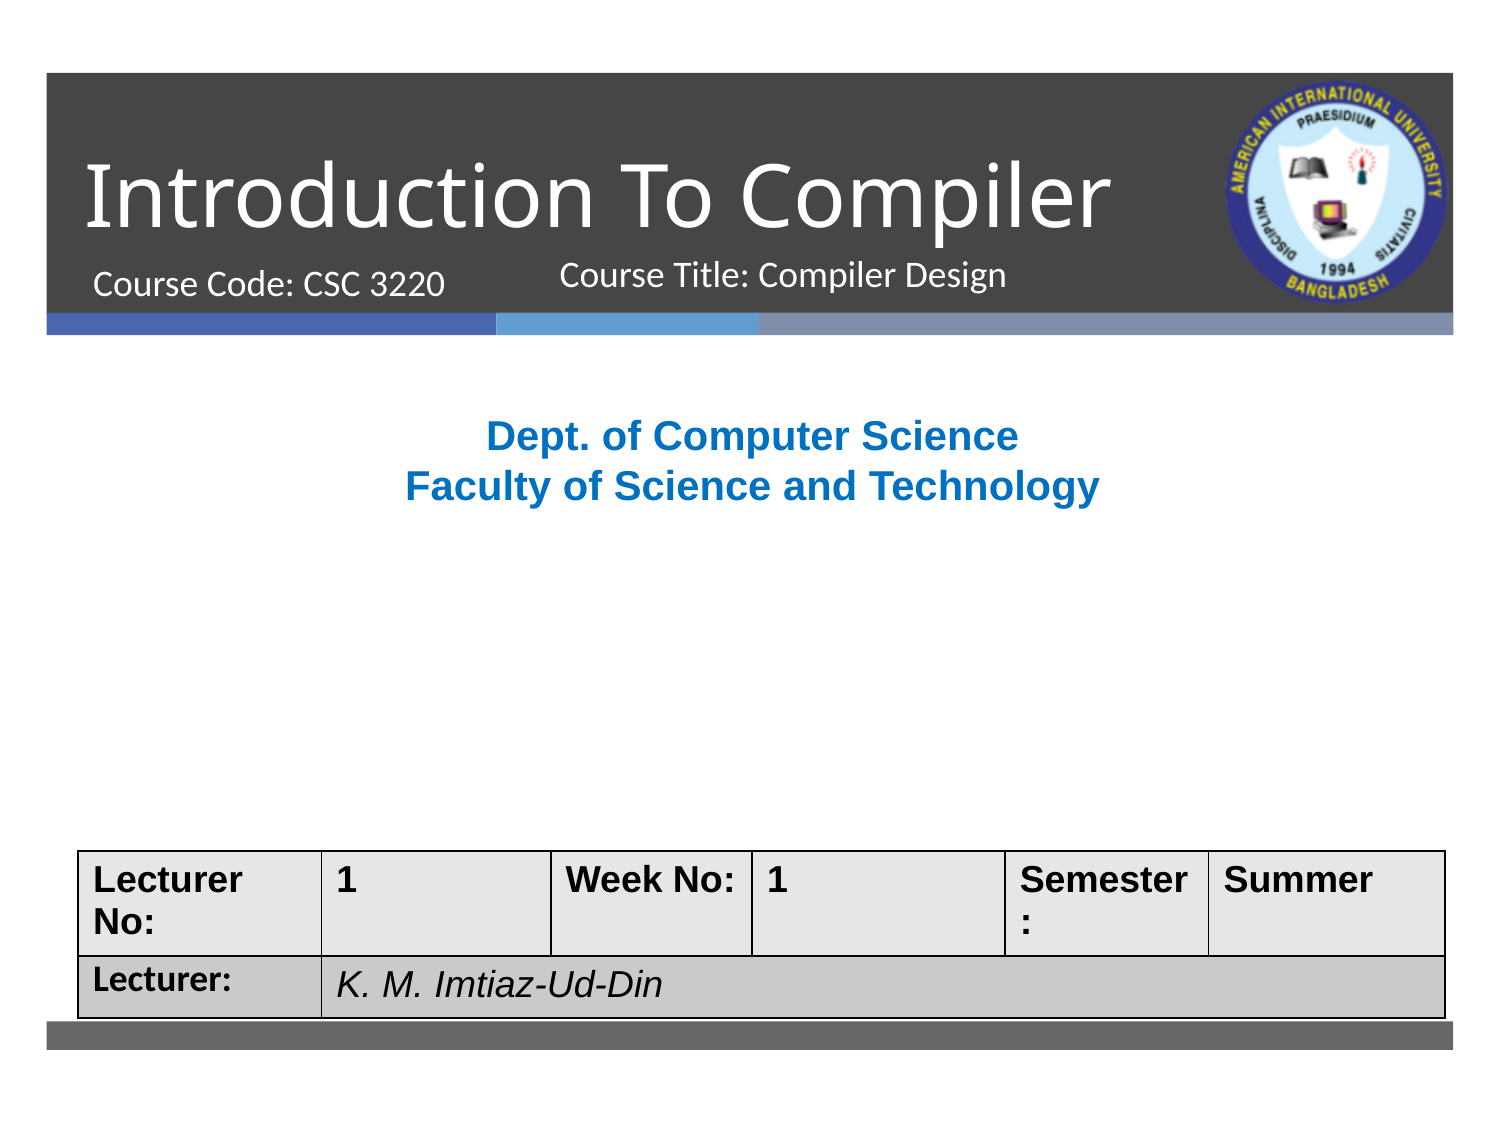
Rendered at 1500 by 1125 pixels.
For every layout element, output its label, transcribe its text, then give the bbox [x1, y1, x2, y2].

text_box Dept. of Computer Science Faculty of Science and Technology [12, 401, 1493, 517]
table_header Semester: [1006, 852, 1208, 955]
table_header 1 [753, 852, 1004, 955]
table_header Lecturer No: [79, 852, 321, 955]
table_header Week No: [552, 852, 751, 955]
table_header Summer [1209, 852, 1444, 955]
subtitle Course Code: CSC 3220 [78, 251, 536, 331]
table_cell K. M. Imtiaz-Ud-Din [322, 957, 1444, 1017]
table_header 1 [322, 852, 550, 955]
title Introduction To Compiler [69, 73, 1351, 253]
text_box Course Title: Compiler Design [544, 252, 1228, 332]
picture [1228, 75, 1454, 310]
table_cell Lecturer: [79, 957, 321, 1017]
